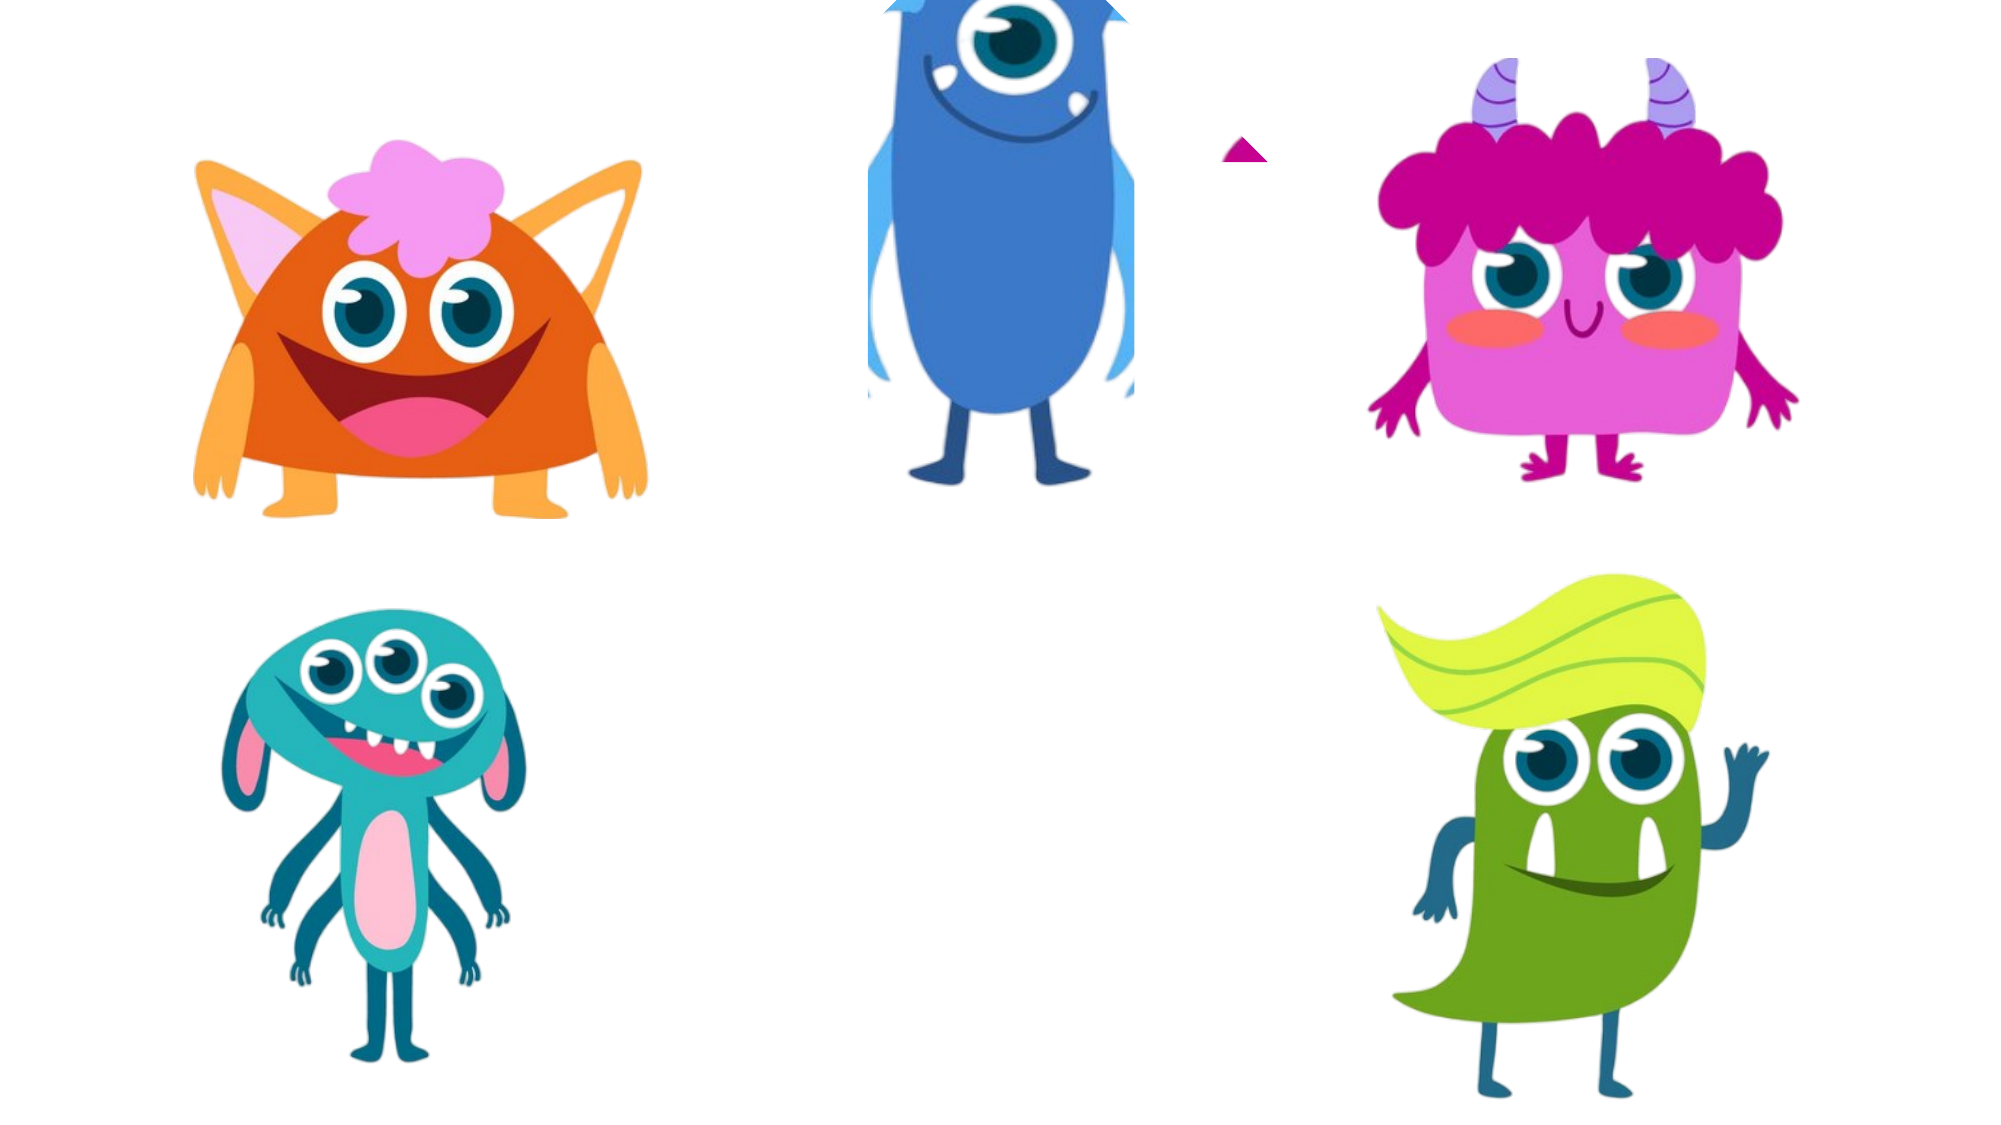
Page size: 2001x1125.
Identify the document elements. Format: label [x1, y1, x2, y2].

text_box [121, 573, 653, 1106]
text_box [1320, 539, 1853, 1125]
picture [184, 127, 673, 519]
text_box [734, 0, 1269, 552]
text_box [1320, 19, 1852, 539]
